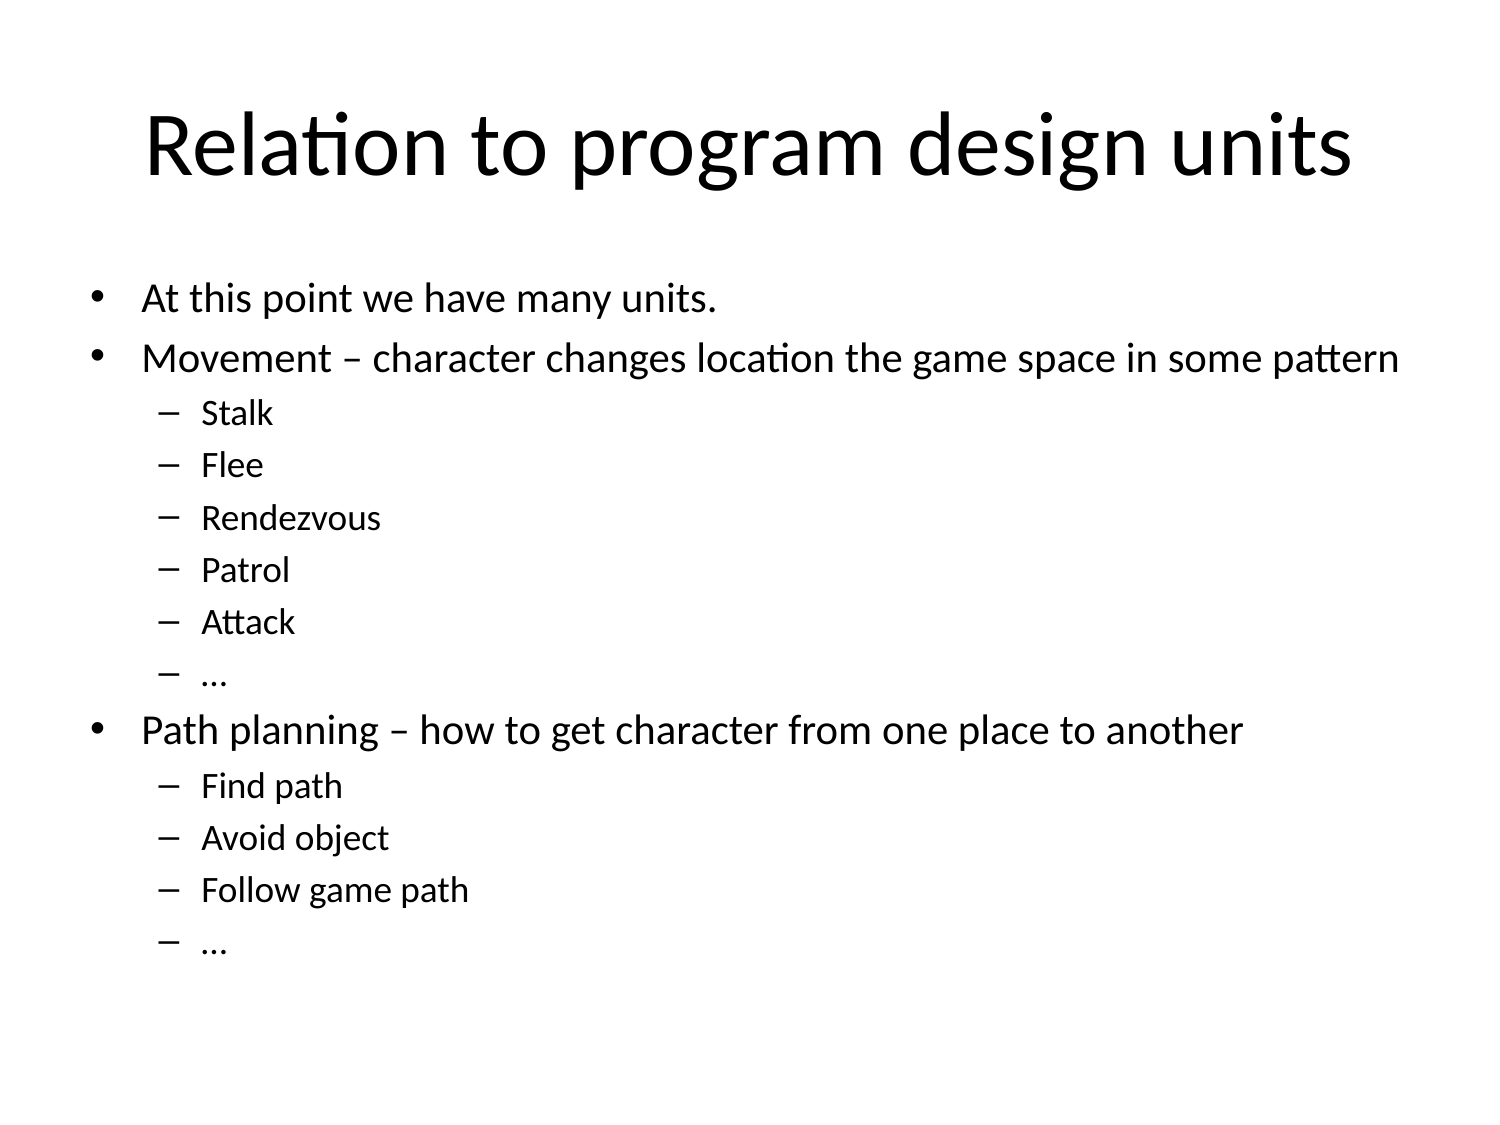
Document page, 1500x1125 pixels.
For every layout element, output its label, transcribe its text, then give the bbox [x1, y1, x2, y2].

list At this point we have many units. Movement – character changes location the game space in some pattern Stalk Flee Rendezvous Patrol Attack … Path planning – how to get character from one place to another Find path Avoid object Follow game path … [75, 262, 1425, 1005]
title Relation to program design units [75, 45, 1425, 233]
